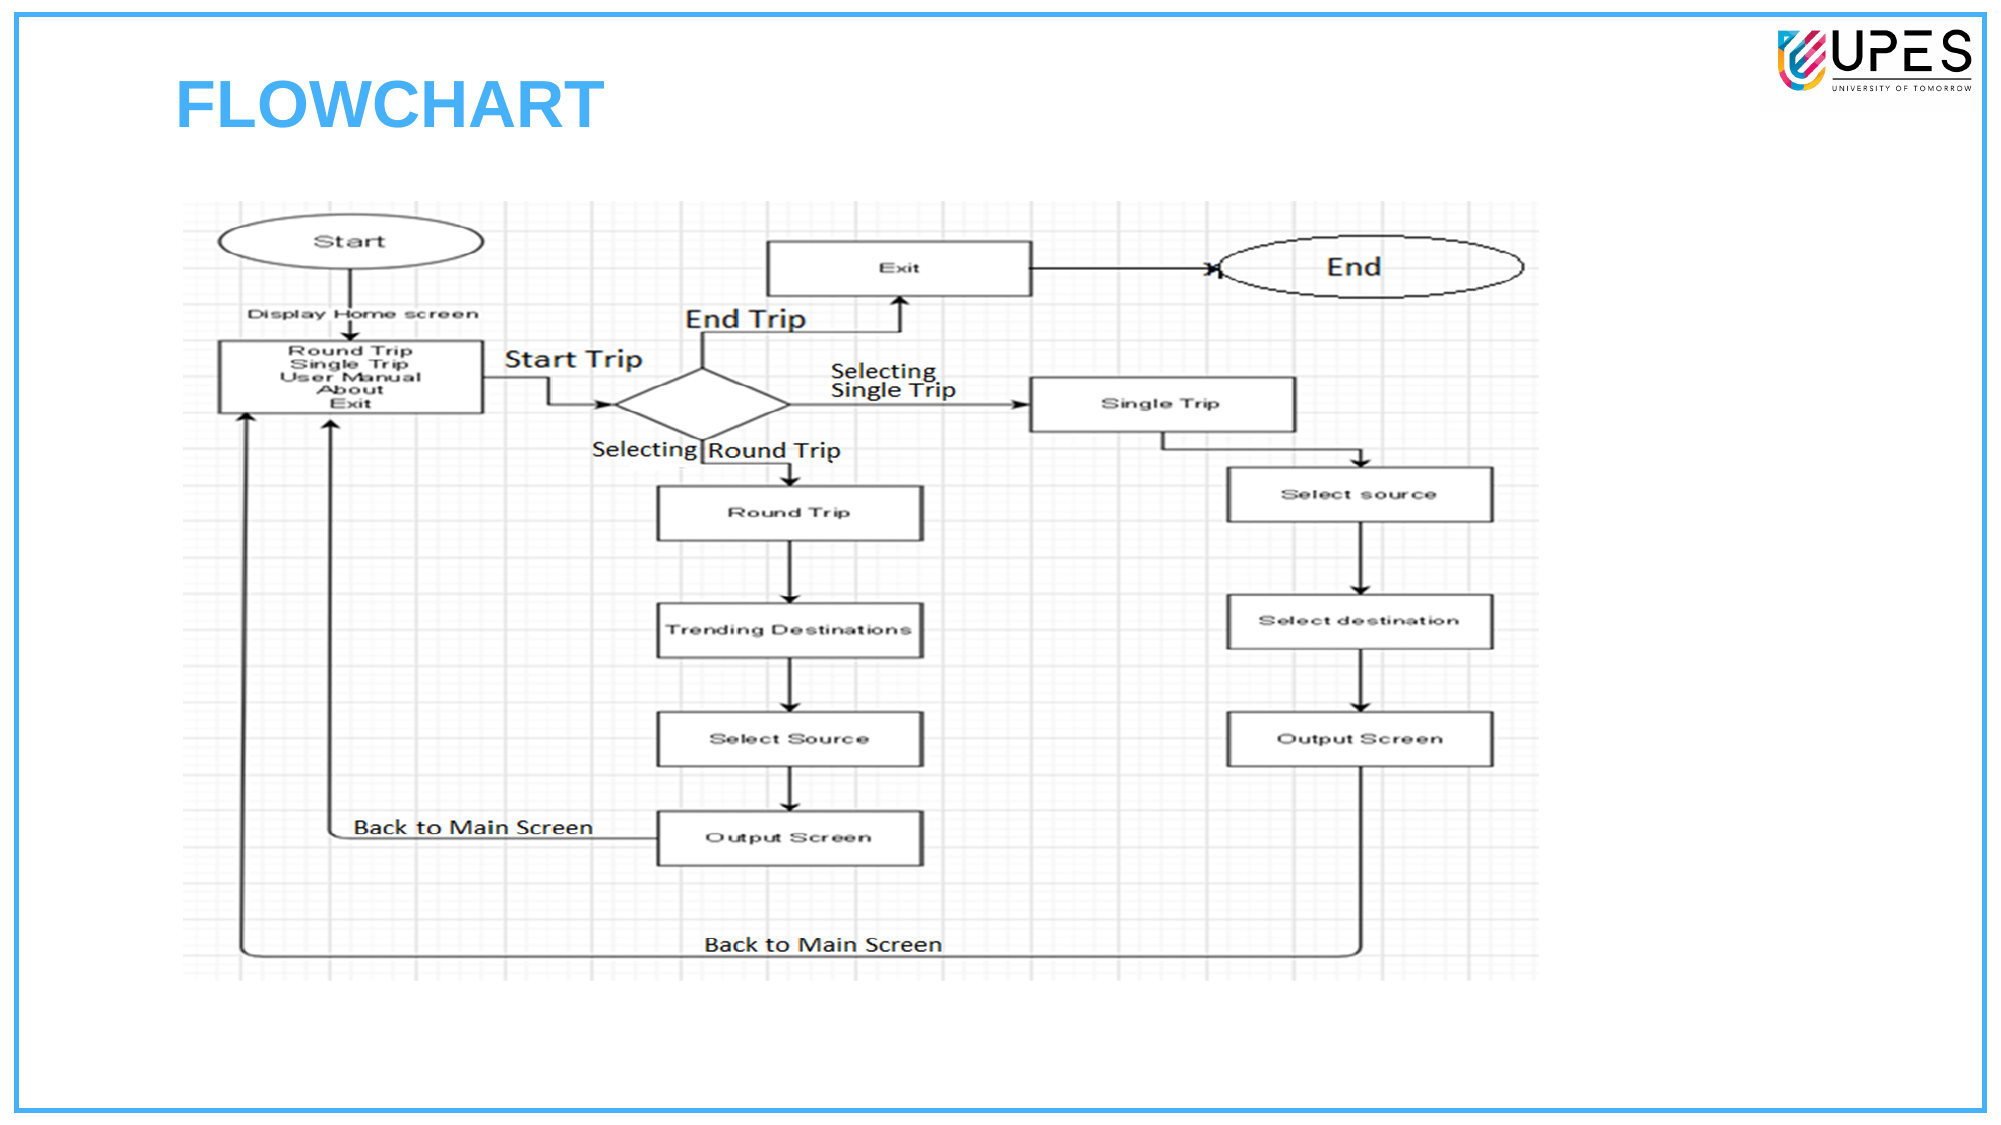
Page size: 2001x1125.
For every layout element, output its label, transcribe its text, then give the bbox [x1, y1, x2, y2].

picture [183, 201, 1539, 1019]
picture [1758, 20, 1978, 110]
text_box FLOWCHART [160, 45, 1501, 156]
